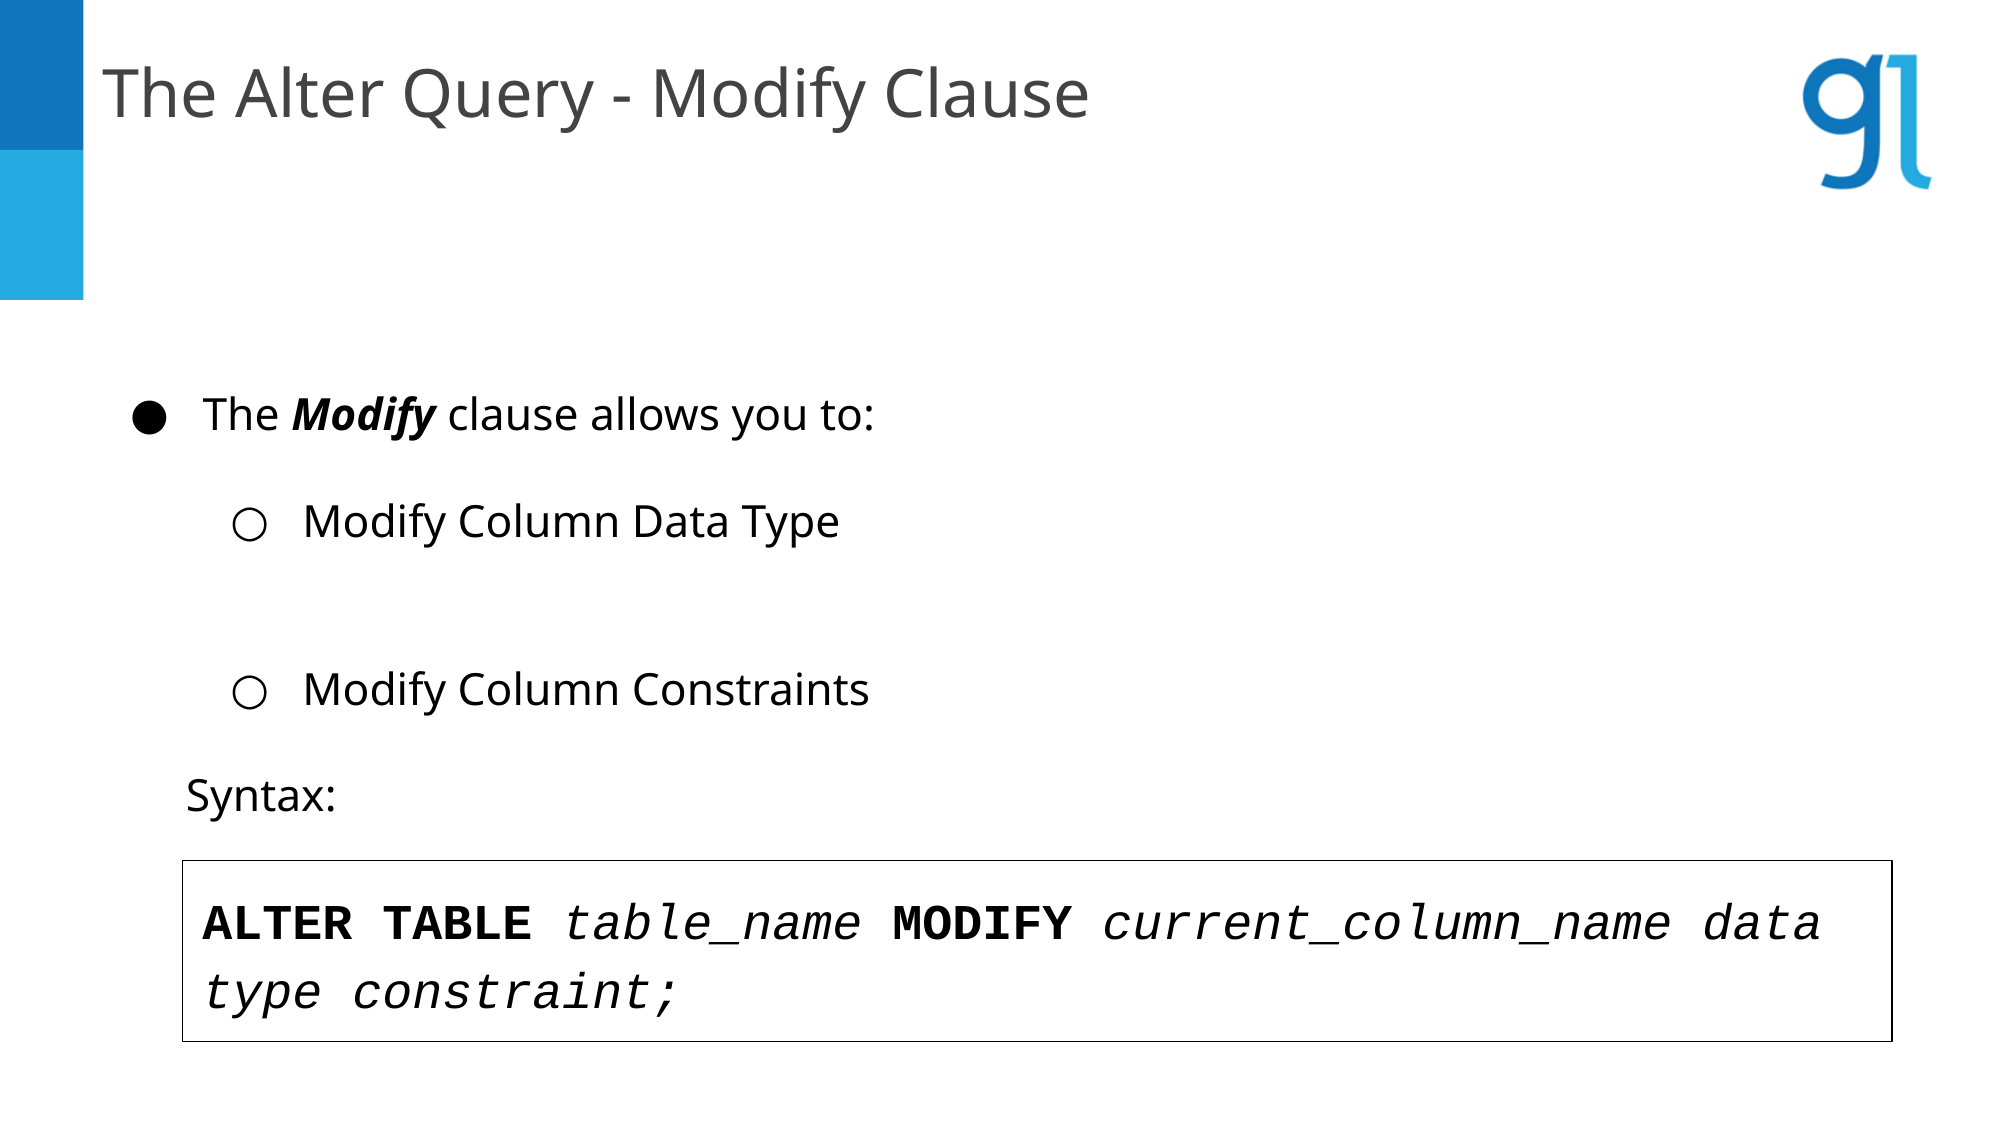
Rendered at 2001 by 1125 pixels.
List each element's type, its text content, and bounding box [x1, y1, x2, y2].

picture [1766, 22, 1967, 223]
text_box The Alter Query - Modify Clause [84, 30, 1713, 147]
text_box [0, 149, 84, 300]
text_box Syntax: [165, 747, 387, 818]
text_box ALTER TABLE table_name MODIFY current_column_name data type constraint; [182, 860, 1893, 1042]
text_box The Modify clause allows you to: Modify Column Data Type Modify Column Constraints [82, 312, 1893, 721]
text_box [0, 0, 84, 149]
